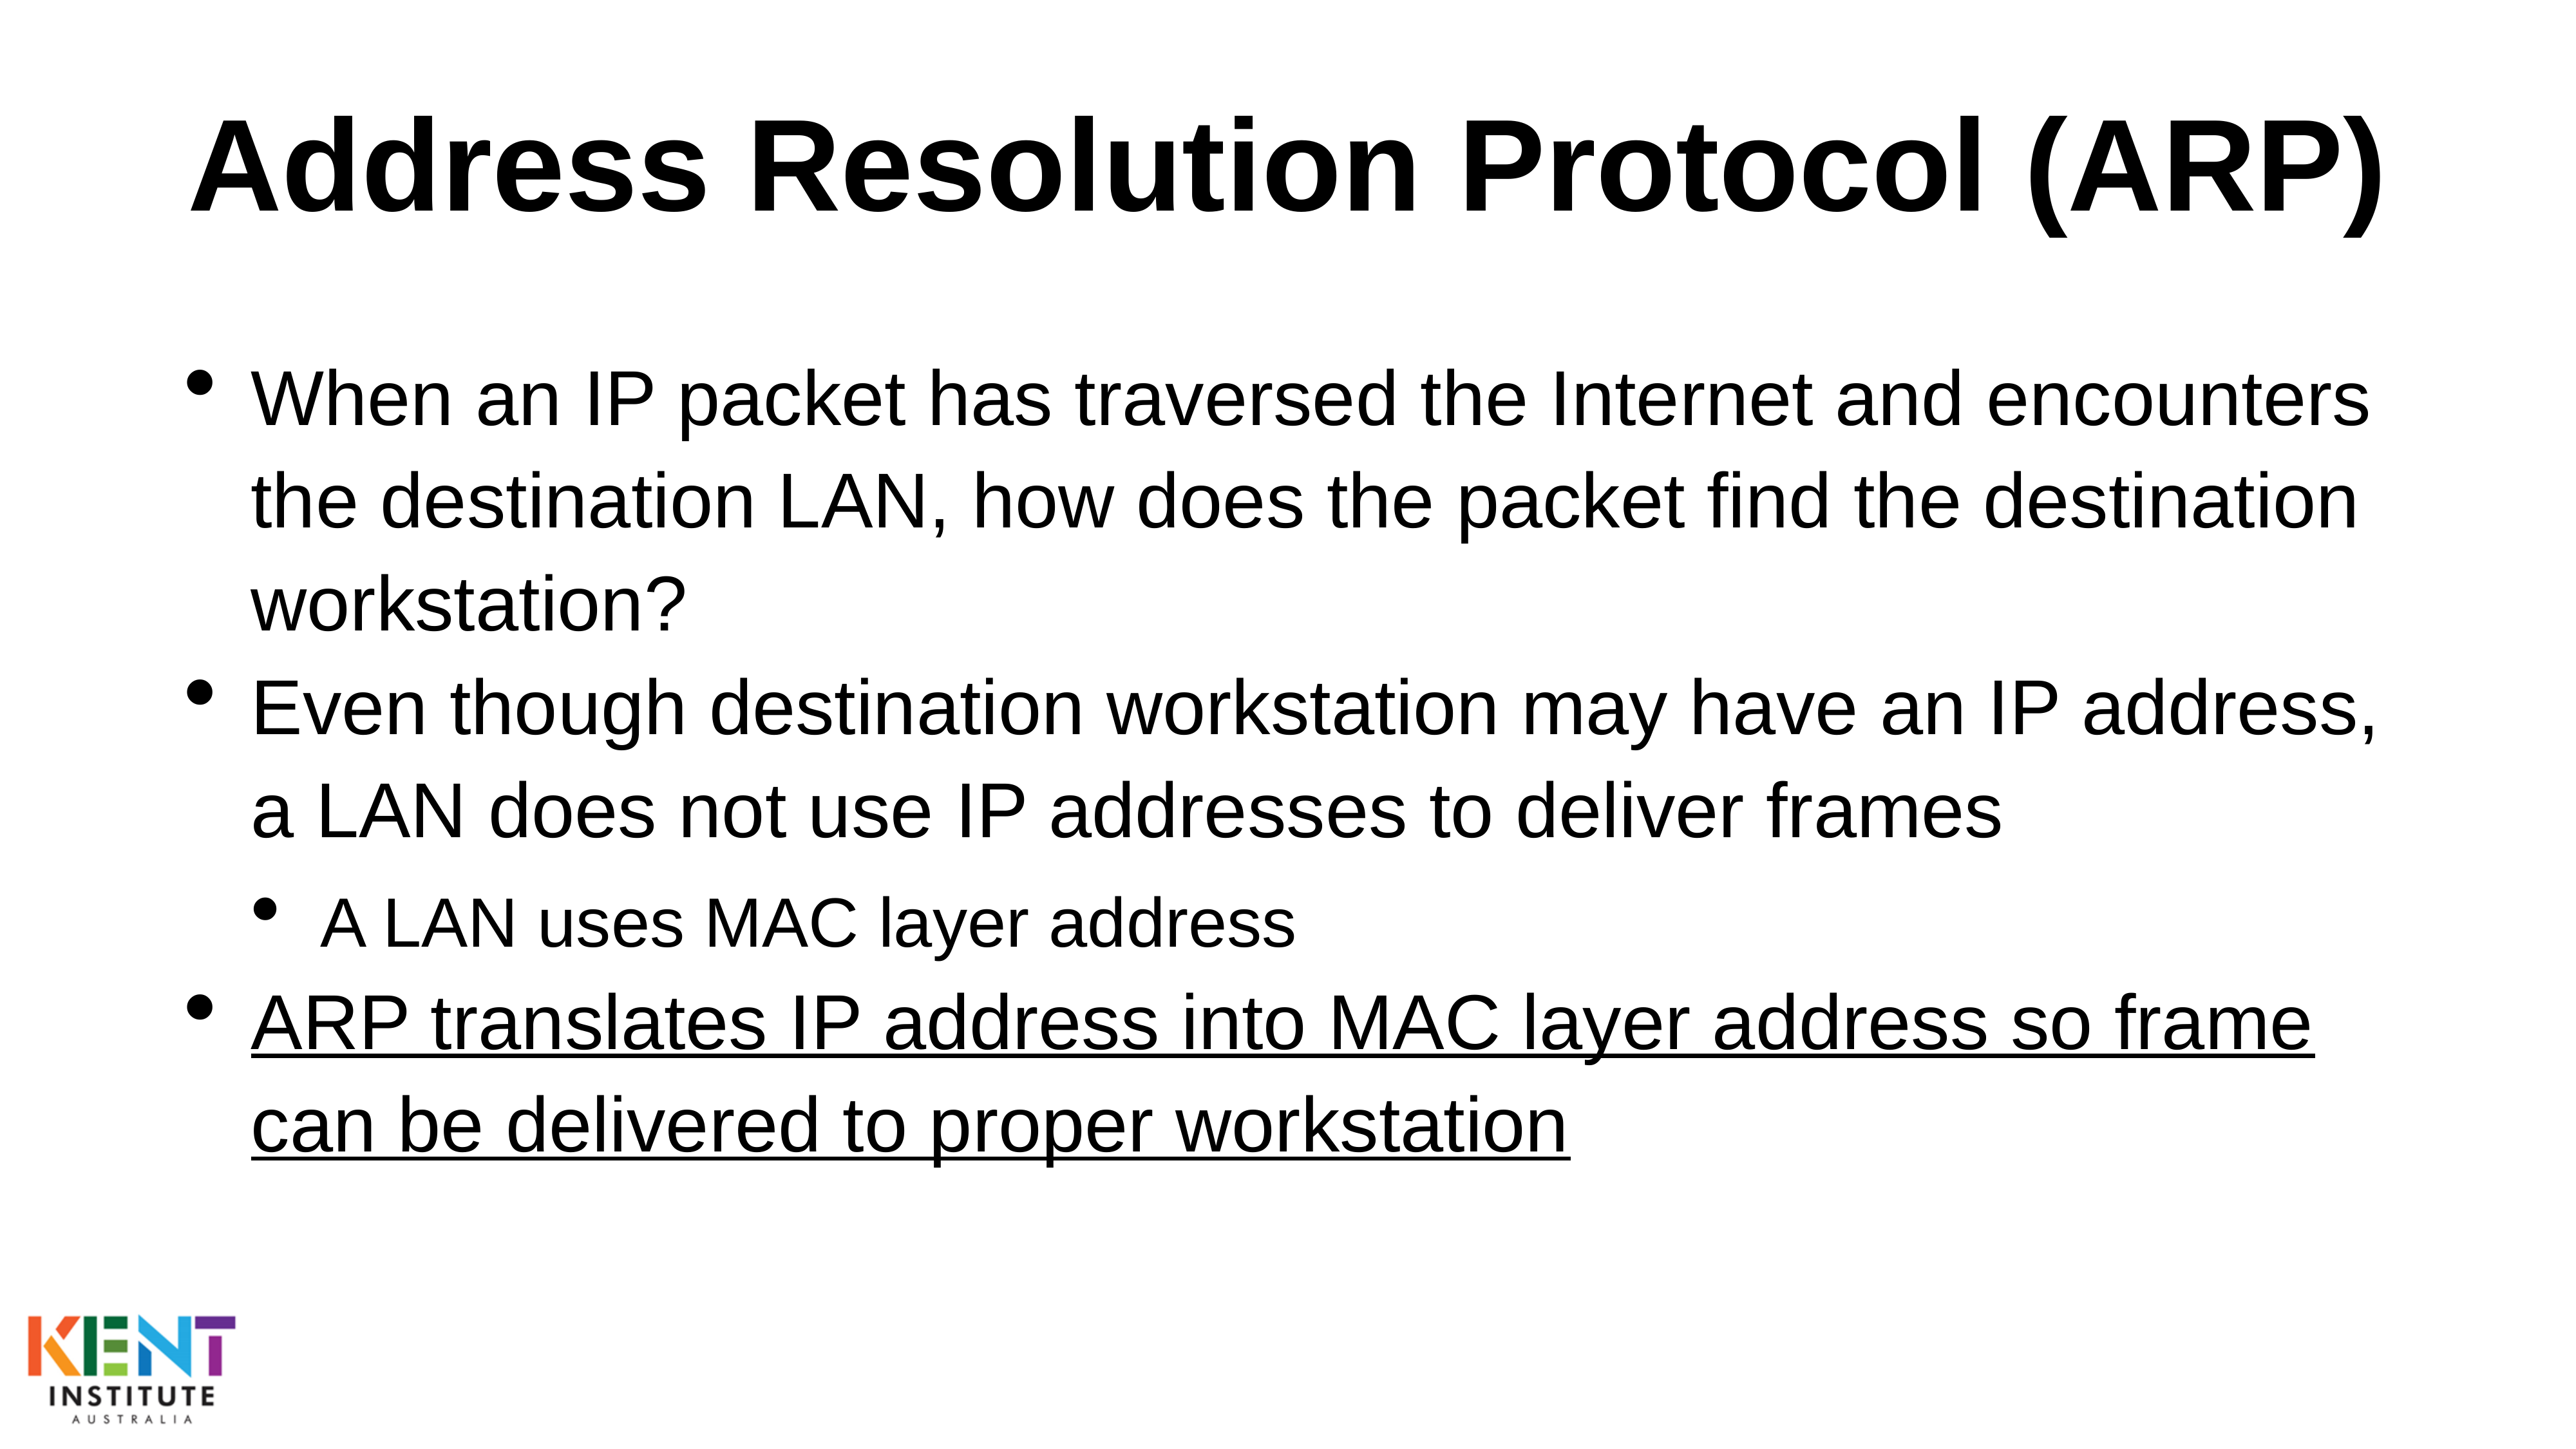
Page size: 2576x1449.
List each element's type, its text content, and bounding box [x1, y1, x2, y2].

picture [6, 1294, 258, 1446]
title Address Resolution Protocol (ARP) [178, 37, 2398, 279]
list When an IP packet has traversed the Internet and encounters the destination LAN, how does the packet find the destination workstation? Even though destination workstation may have an IP address, a LAN does not use IP addresses to deliver frames A LAN uses MAC layer address ARP translates IP address into MAC layer address so frame can be delivered to proper workstation [178, 332, 2398, 1316]
